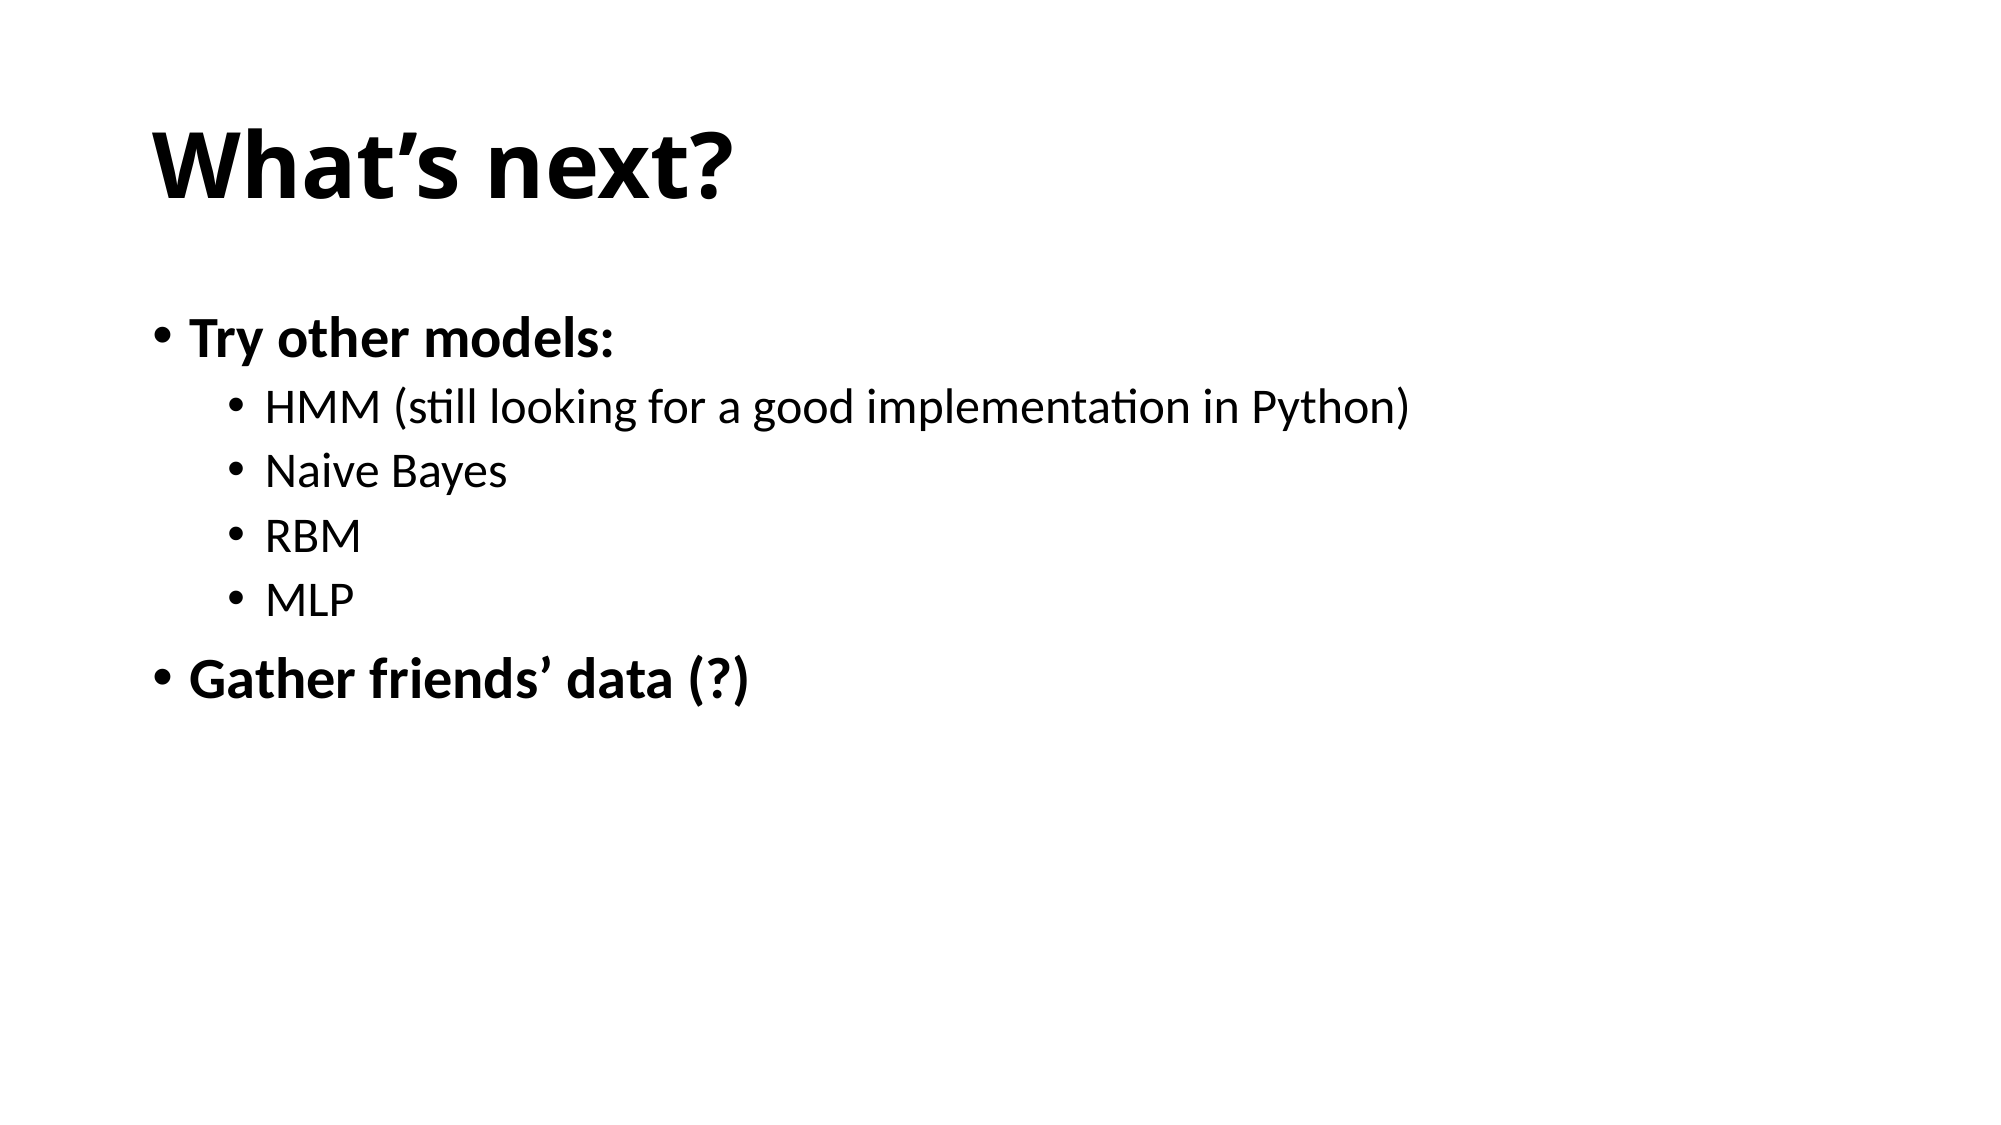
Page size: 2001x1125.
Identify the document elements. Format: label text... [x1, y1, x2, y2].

list Try other models: HMM (still looking for a good implementation in Python) Naive Bayes RBM MLP Gather friends’ data (?) [137, 299, 1863, 1014]
title What’s next? [137, 59, 1863, 278]
